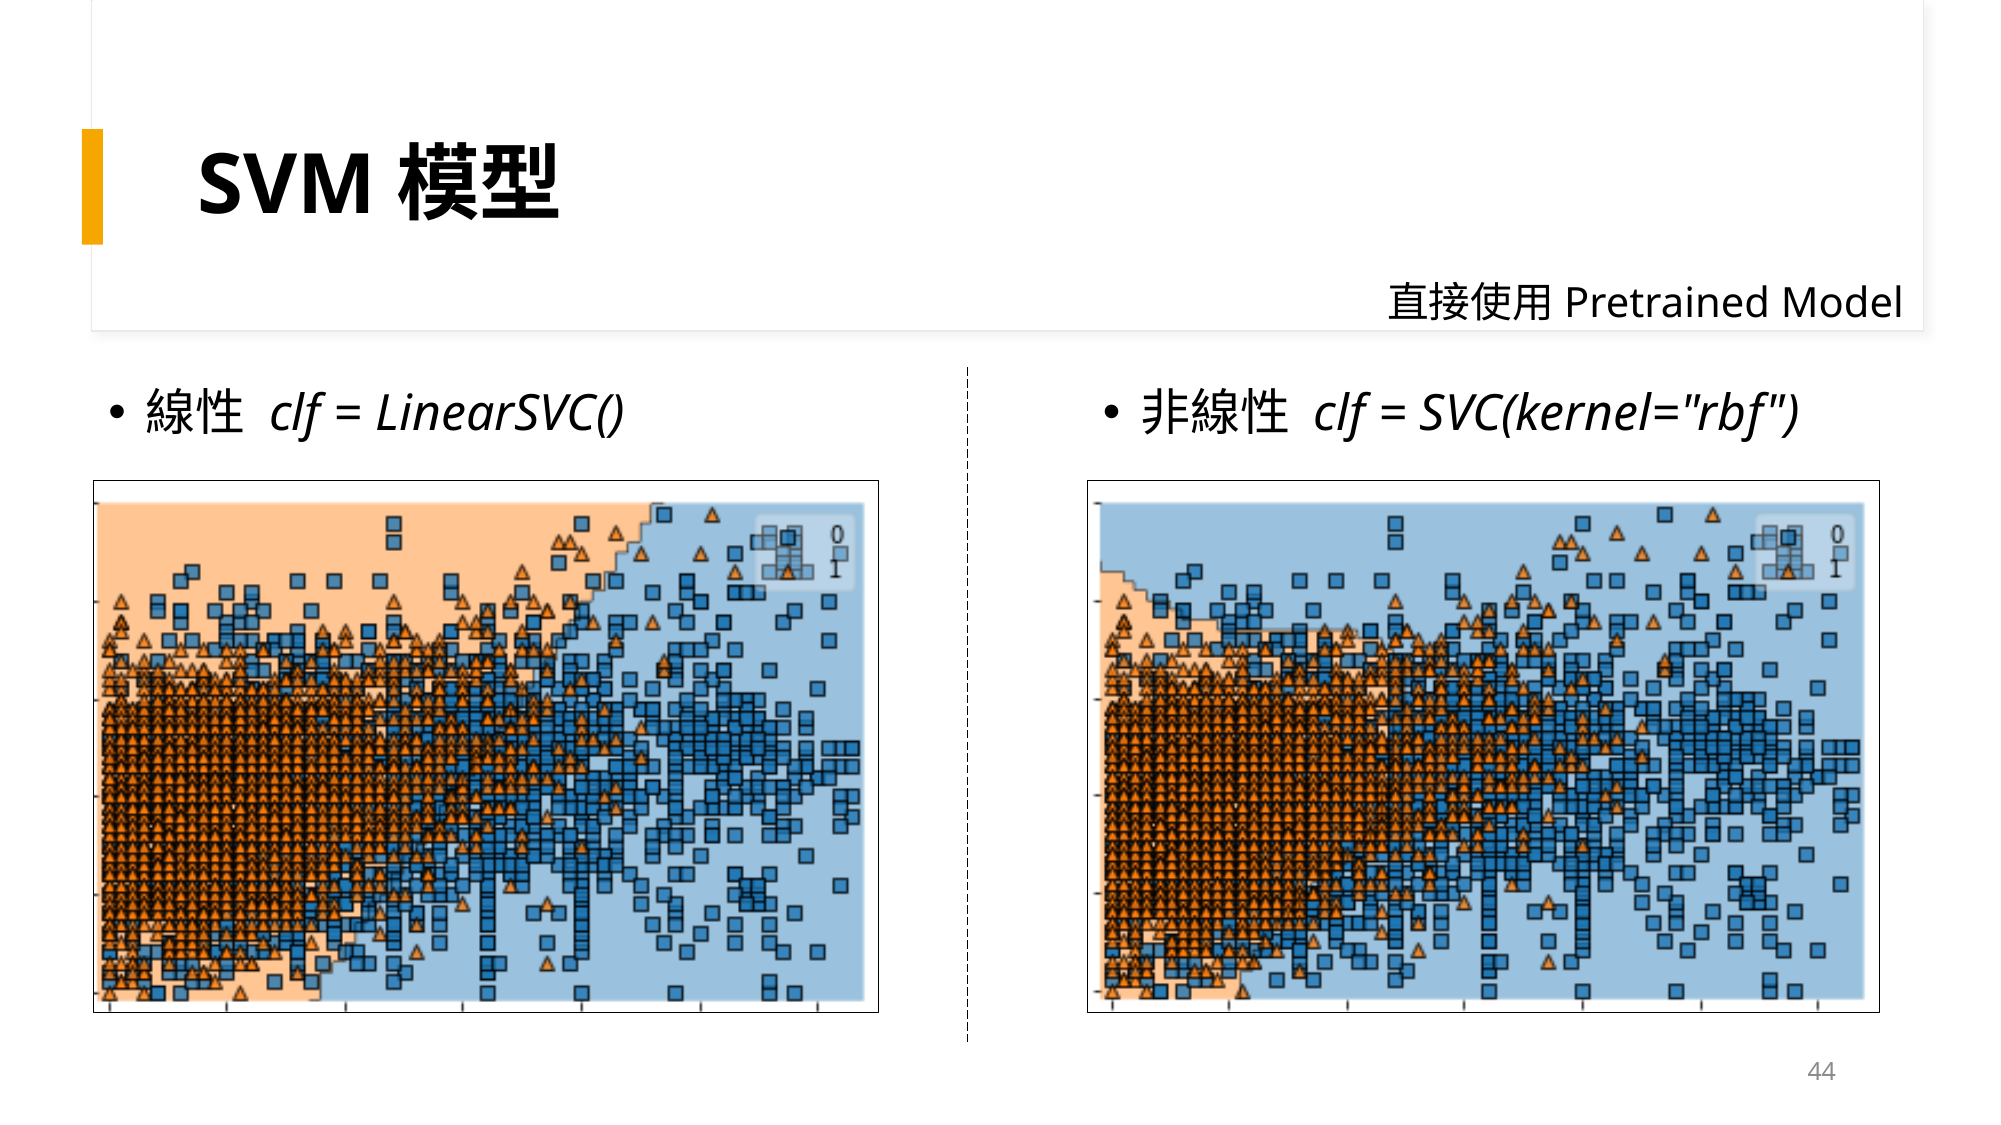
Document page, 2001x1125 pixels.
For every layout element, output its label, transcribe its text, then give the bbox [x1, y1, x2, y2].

slide_number 44 [1401, 1042, 1851, 1103]
list 線性 clf = LinearSVC() [93, 367, 879, 458]
text_box 直接使用Pretrained Model [1248, 253, 1919, 329]
picture [1087, 480, 1879, 1012]
picture [93, 480, 879, 1012]
title SVM模型 [183, 90, 1851, 284]
text_box 非線性 clf = SVC(kernel="rbf") [1087, 367, 1879, 458]
